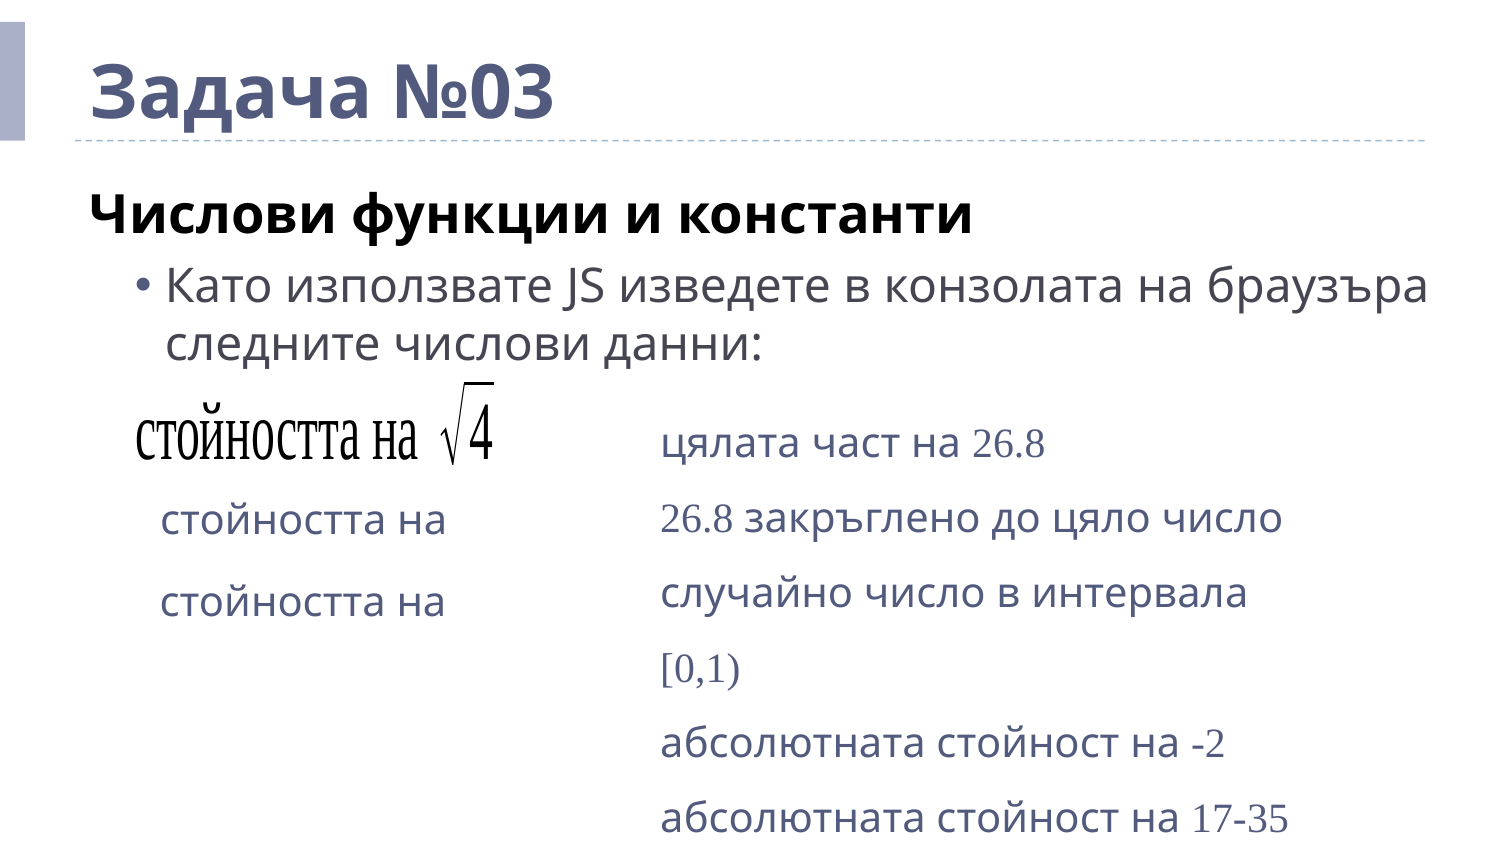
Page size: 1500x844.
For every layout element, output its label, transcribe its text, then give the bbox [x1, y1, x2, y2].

title Задача №03 [75, 18, 1475, 141]
text_box цялата част на 26.8 26.8 закръглено до цяло число случайно число в интервала [0,1) абсолютната стойност на -2 абсолютната стойност на 17-35 [645, 383, 1311, 844]
list Числови функции и константи Като използвате JS изведете в конзолата на браузъра следните числови данни: [75, 171, 1475, 835]
